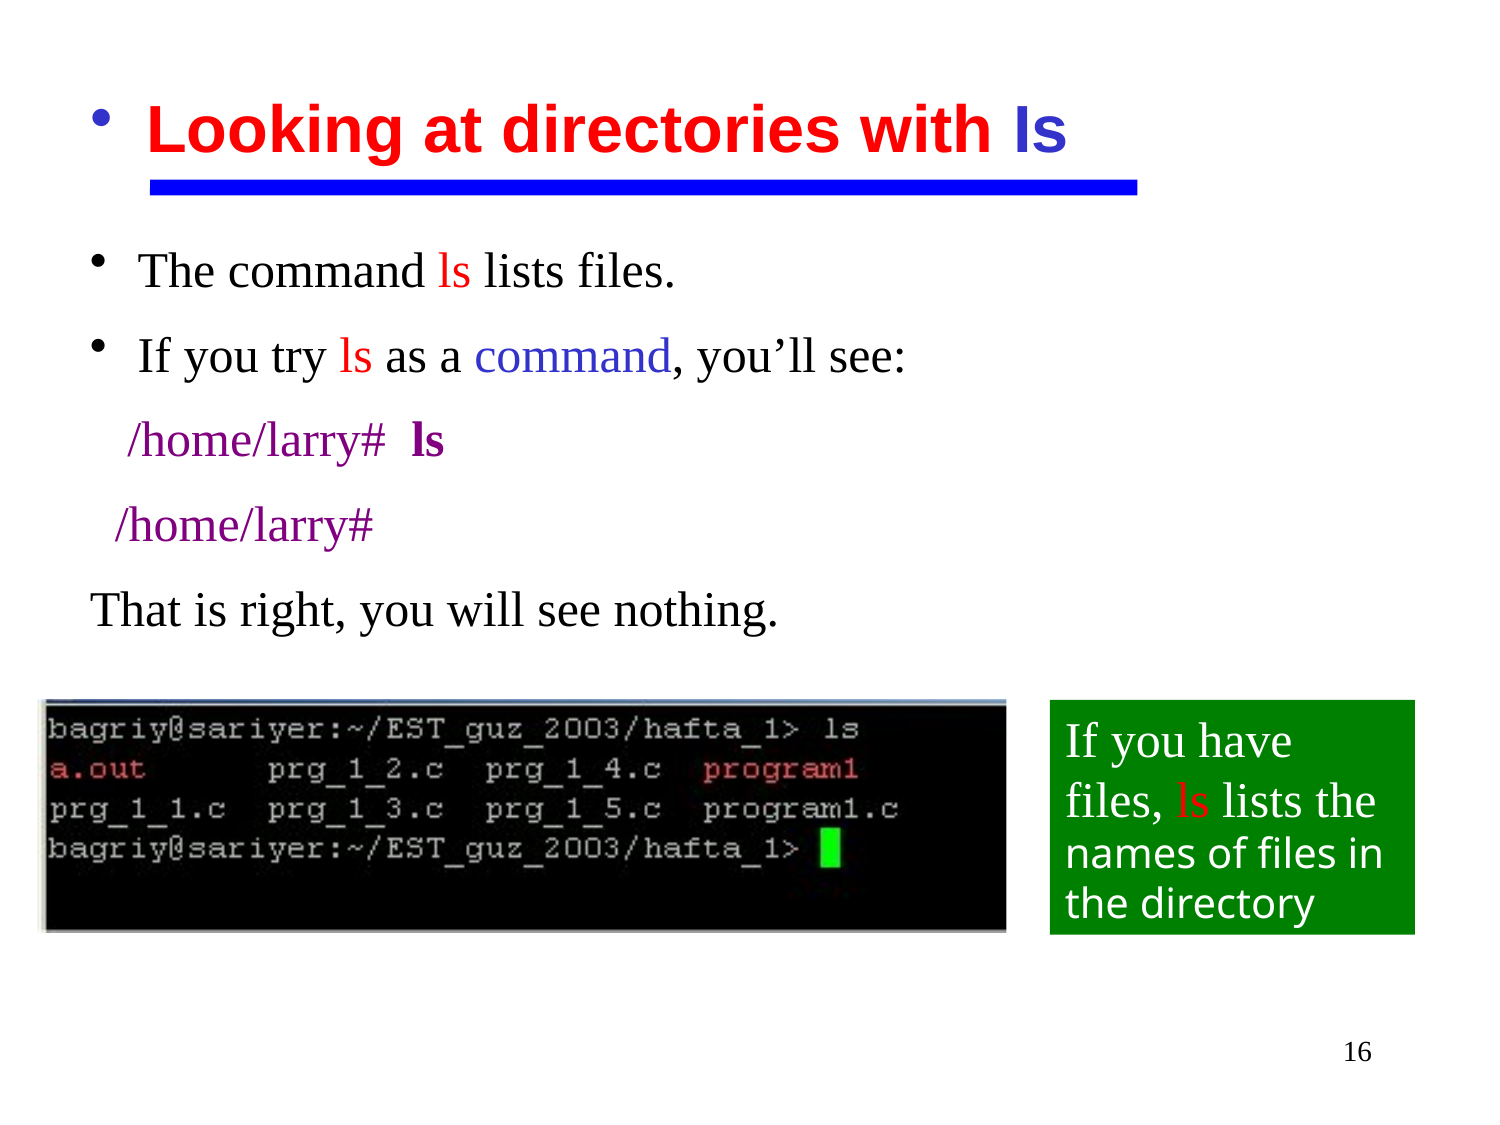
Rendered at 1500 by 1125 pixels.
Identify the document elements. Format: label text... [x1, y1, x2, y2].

text_box The command ls lists files. If you try ls as a command, you’ll see: /home/larry# ls /home/larry# That is right, you will see nothing. [75, 229, 1225, 645]
picture [37, 699, 1007, 933]
slide_number 16 [1074, 1024, 1388, 1101]
list Looking at directories with Is [74, 77, 1101, 176]
text_box If you have files, ls lists the names of files in the directory [1049, 699, 1415, 935]
